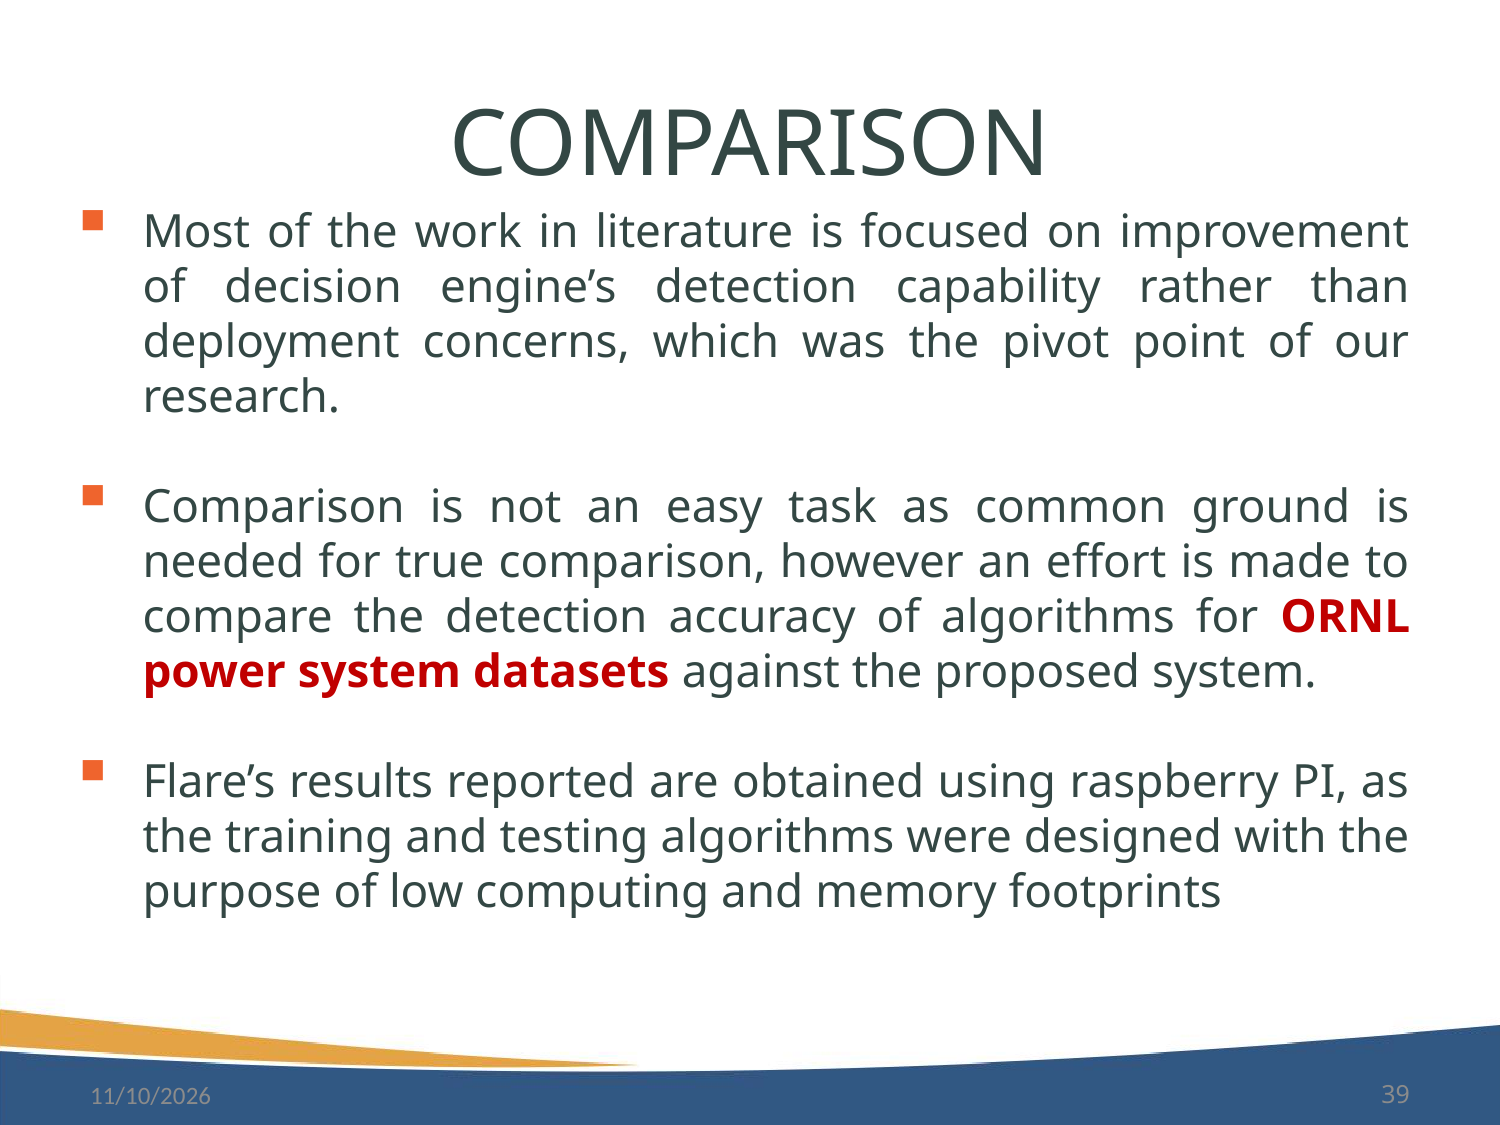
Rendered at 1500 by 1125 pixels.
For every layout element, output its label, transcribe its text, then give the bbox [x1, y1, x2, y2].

picture [0, 962, 1500, 1125]
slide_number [75, 1065, 425, 1125]
title Comparison [75, 45, 1425, 194]
text_box Most of the work in literature is focused on improvement of decision engine’s detection capability rather than deployment concerns, which was the pivot point of our research. Comparison is not an easy task as common ground is needed for true comparison, however an effort is made to compare the detection accuracy of algorithms for ORNL power system datasets against the proposed system. Flare’s results reported are obtained using raspberry PI, as the training and testing algorithms were designed with the purpose of low computing and memory footprints [62, 194, 1425, 979]
slide_number 39 [1074, 1065, 1425, 1125]
